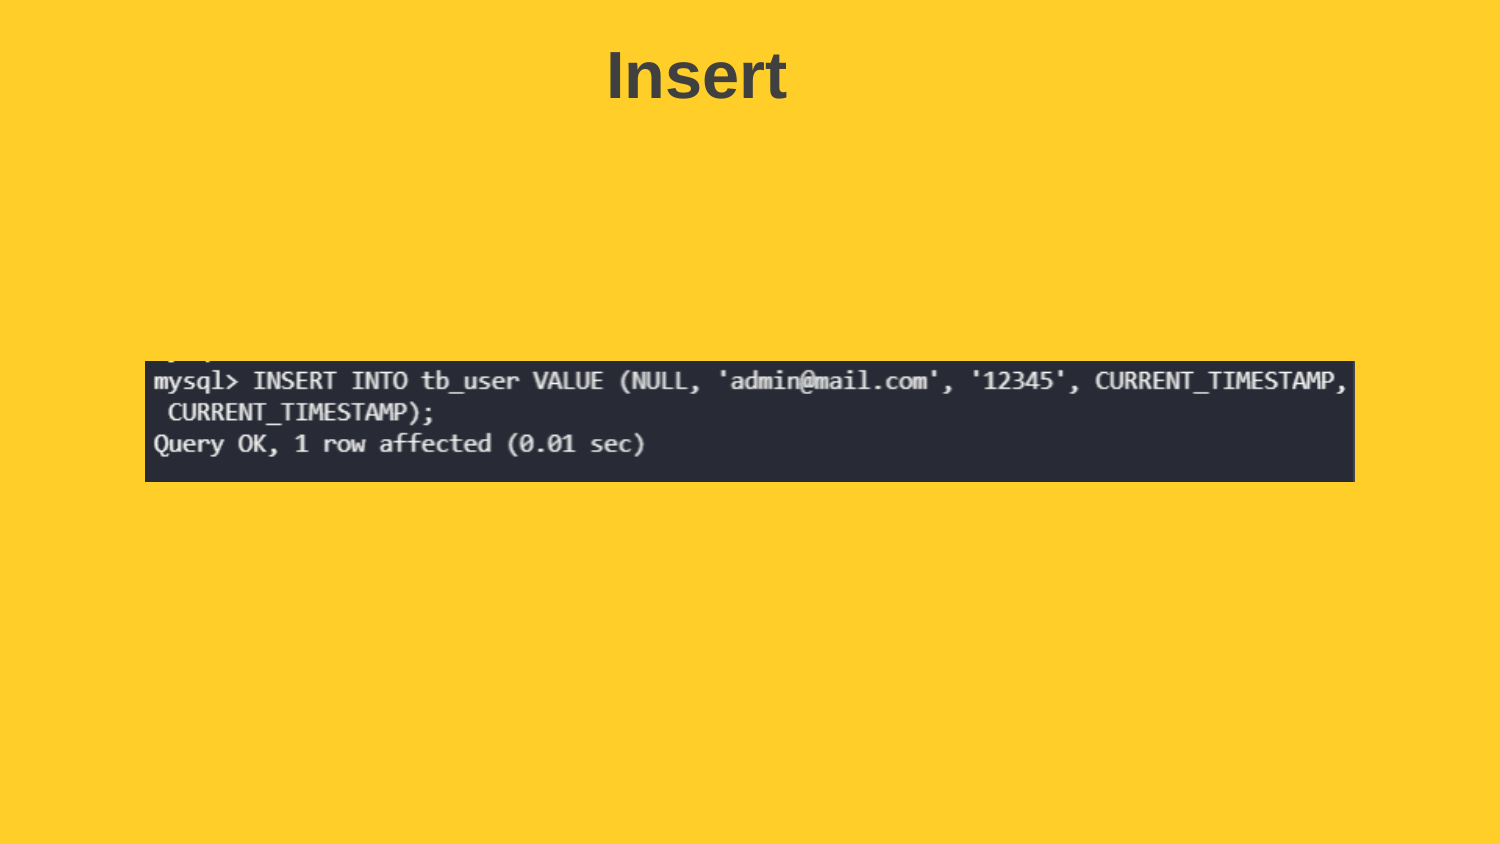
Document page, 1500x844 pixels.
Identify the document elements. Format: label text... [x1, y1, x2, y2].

picture [145, 361, 1355, 483]
text_box Insert [301, 24, 1093, 138]
